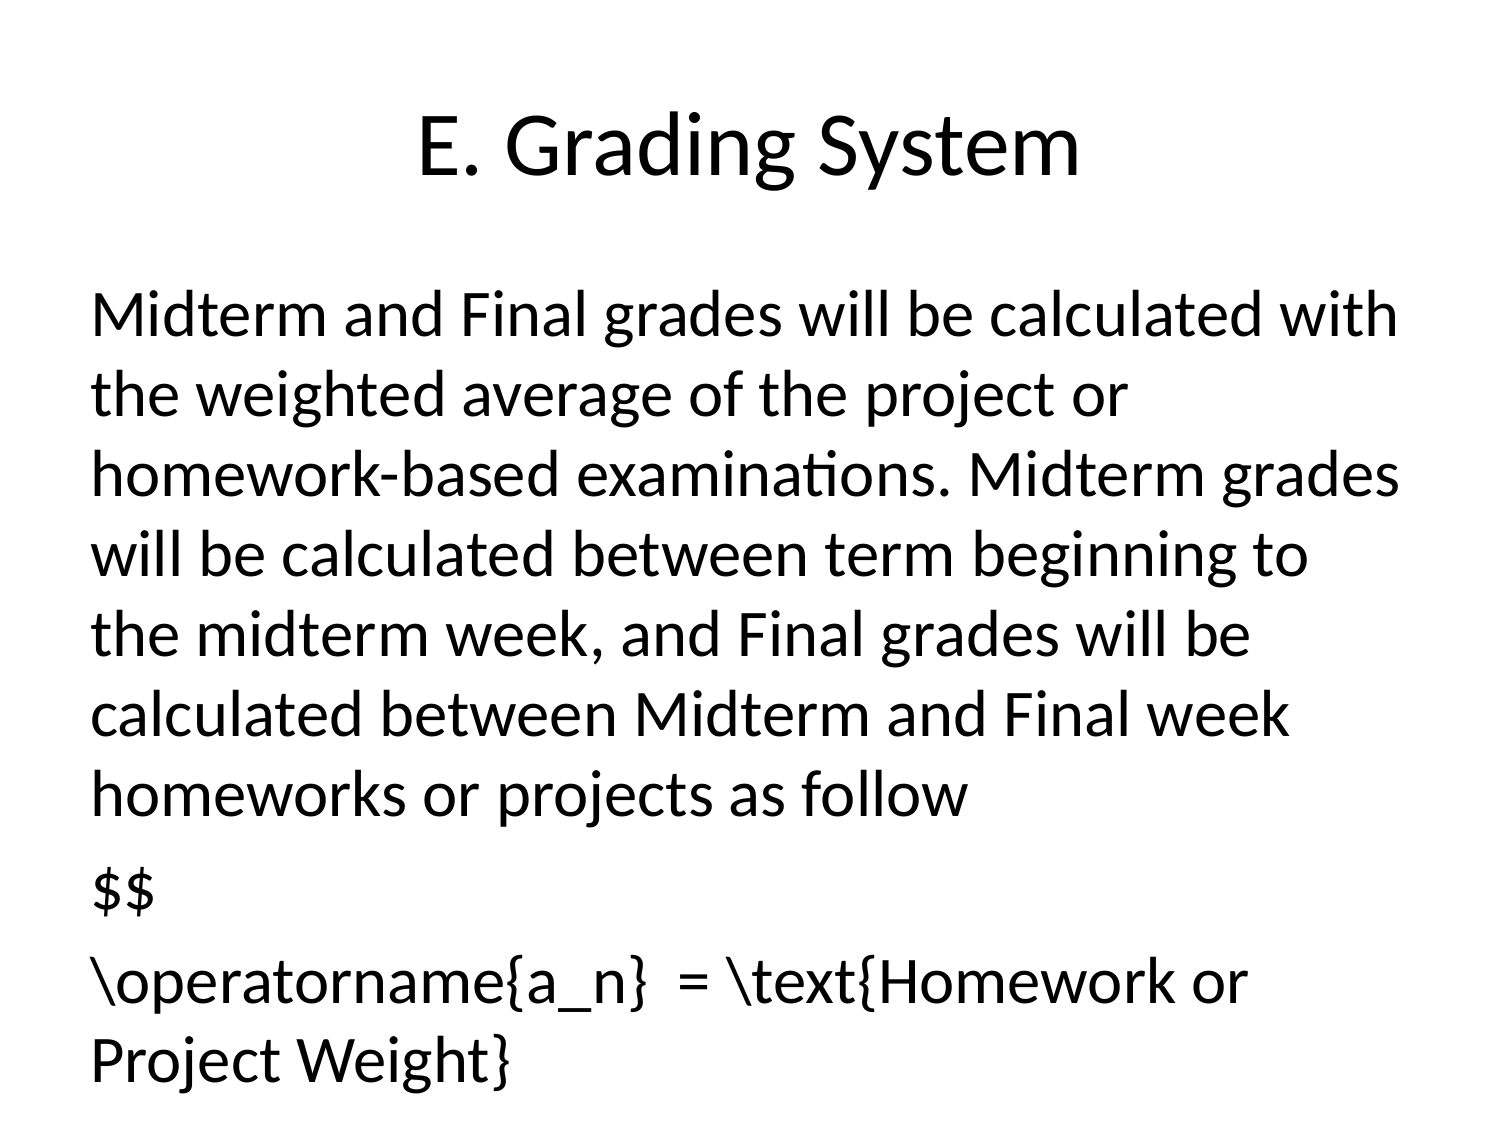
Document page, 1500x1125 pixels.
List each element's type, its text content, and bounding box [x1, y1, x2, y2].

title E. Grading System [75, 45, 1425, 233]
